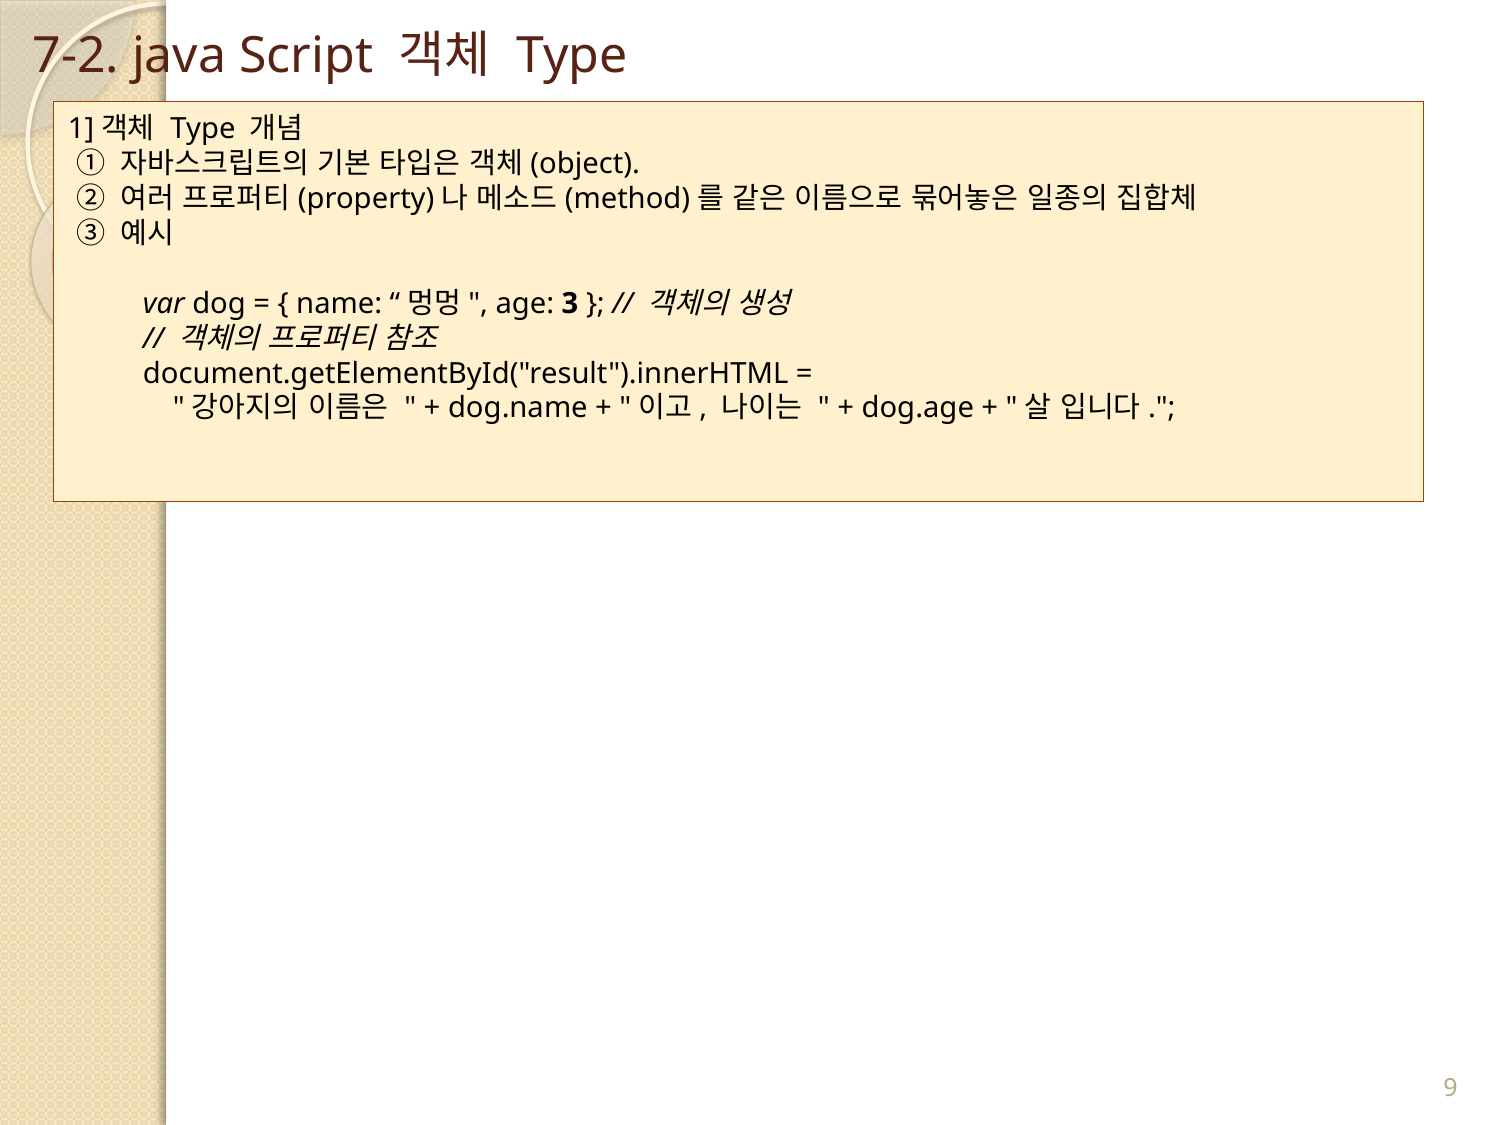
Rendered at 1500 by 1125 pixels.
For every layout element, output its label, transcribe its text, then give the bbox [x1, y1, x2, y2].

slide_number 9 [1413, 1034, 1488, 1113]
text_box 1]객체 Type 개념 ① 자바스크립트의 기본 타입은 객체(object). ② 여러 프로퍼티(property)나 메소드(method)를 같은 이름으로 묶어놓은 일종의 집합체 ③ 예시 var dog = { name: “멍멍", age: 3 }; // 객체의 생성 // 객체의 프로퍼티 참조 document.getElementById("result").innerHTML = "강아지의 이름은 " + dog.name + "이고, 나이는 " + dog.age + "살 입니다."; [53, 101, 1424, 502]
title 7-2. java Script 객체 Type [17, 7, 1105, 90]
